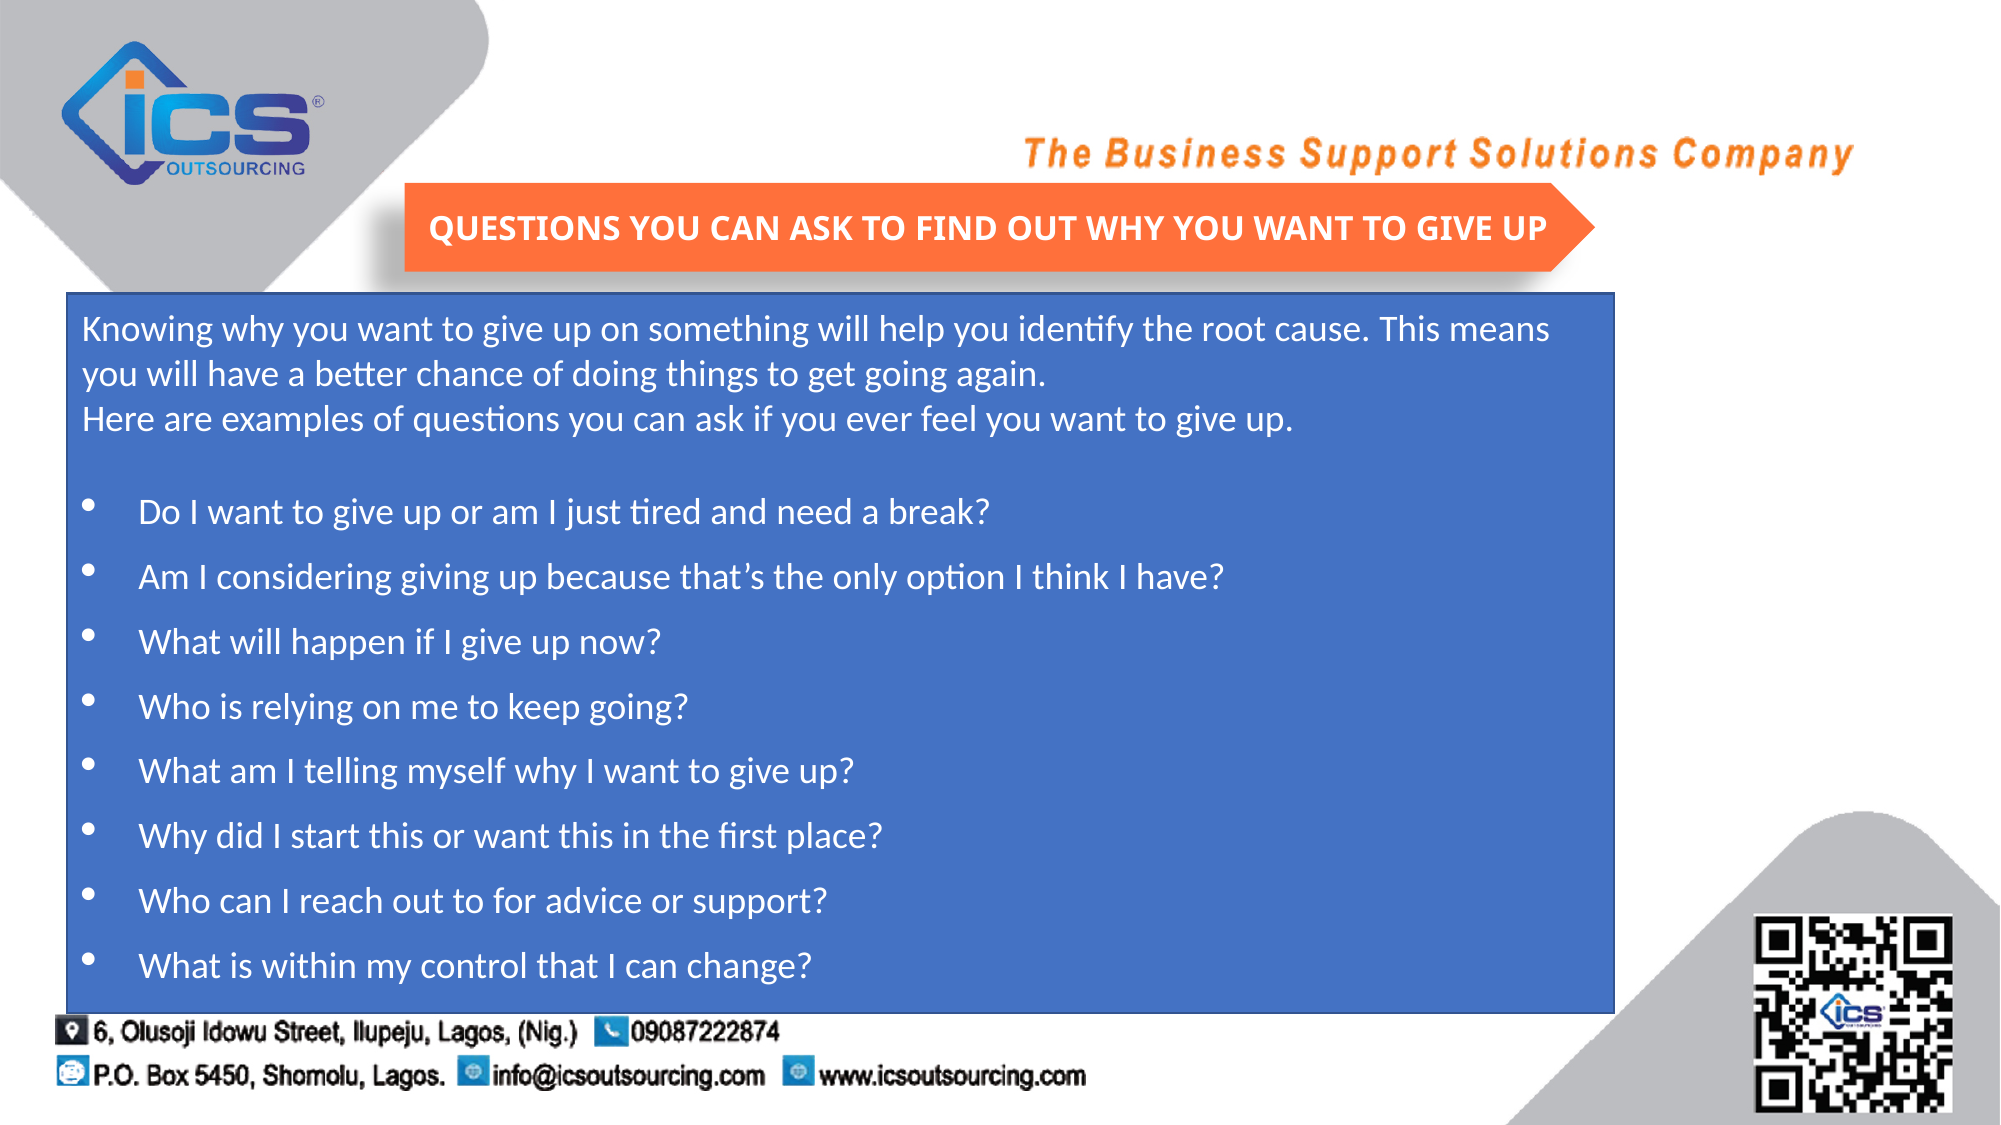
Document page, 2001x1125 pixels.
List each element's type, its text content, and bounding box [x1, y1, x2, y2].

picture [0, 0, 2000, 1125]
text_box Knowing why you want to give up on something will help you identify the root cause. This means you will have a better chance of doing things to get going again. Here are examples of questions you can ask if you ever feel you want to give up. Do I want to give up or am I just tired and need a break? Am I considering giving up because that’s the only option I think I have? What will happen if I give up now? Who is relying on me to keep going? What am I telling myself why I want to give up? Why did I start this or want this in the first place? Who can I reach out to for advice or support? What is within my control that I can change? [66, 292, 1615, 1014]
text_box QUESTIONS YOU CAN ASK TO FIND OUT WHY YOU WANT TO GIVE UP [404, 182, 1596, 272]
